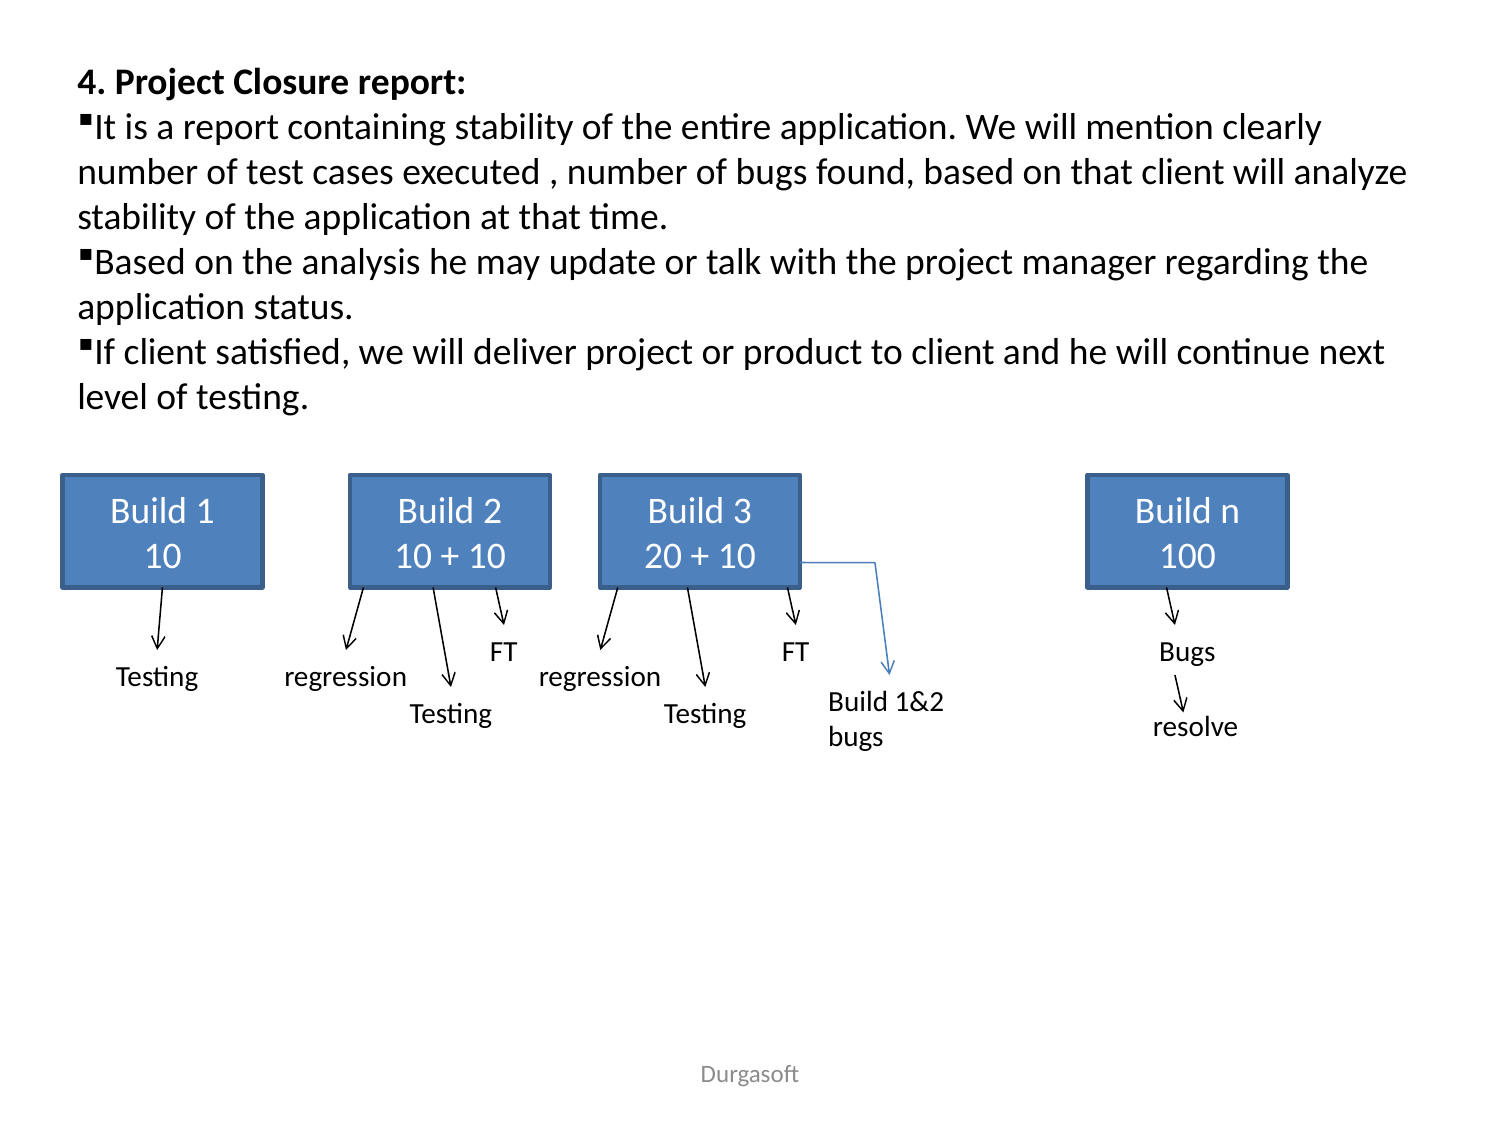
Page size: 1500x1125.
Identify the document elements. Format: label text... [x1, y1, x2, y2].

text_box Testing [649, 686, 762, 737]
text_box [1160, 689, 1199, 699]
text_box Build 1 10 [60, 473, 265, 590]
text_box Bugs [1144, 624, 1238, 675]
text_box Testing [101, 649, 214, 700]
text_box Build 3 20 + 10 [598, 473, 802, 590]
text_box 4. Project Closure report: It is a report containing stability of the entire application. We will mention clearly number of test cases executed , number of bugs found, based on that client will analyze stability of the application at that time. Based on the analysis he may update or talk with the project manager regarding the application status. If client satisfied, we will deliver project or product to client and he will continue next level of testing. [62, 49, 1438, 470]
text_box regression [524, 649, 677, 700]
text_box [577, 609, 641, 628]
text_box Build 1&2 bugs [813, 674, 966, 760]
text_box FT [767, 624, 825, 675]
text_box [128, 615, 192, 622]
text_box Build n 100 [1085, 473, 1290, 590]
text_box regression [269, 649, 423, 700]
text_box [480, 601, 519, 611]
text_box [323, 609, 387, 628]
text_box resolve [1138, 699, 1254, 750]
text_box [1151, 601, 1190, 611]
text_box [392, 628, 493, 647]
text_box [825, 611, 939, 627]
text_box Testing [394, 686, 508, 737]
text_box FT [475, 624, 533, 675]
footer Durgasoft [512, 1042, 988, 1103]
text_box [772, 601, 811, 611]
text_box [646, 628, 747, 647]
text_box Build 2 10 + 10 [348, 473, 552, 590]
